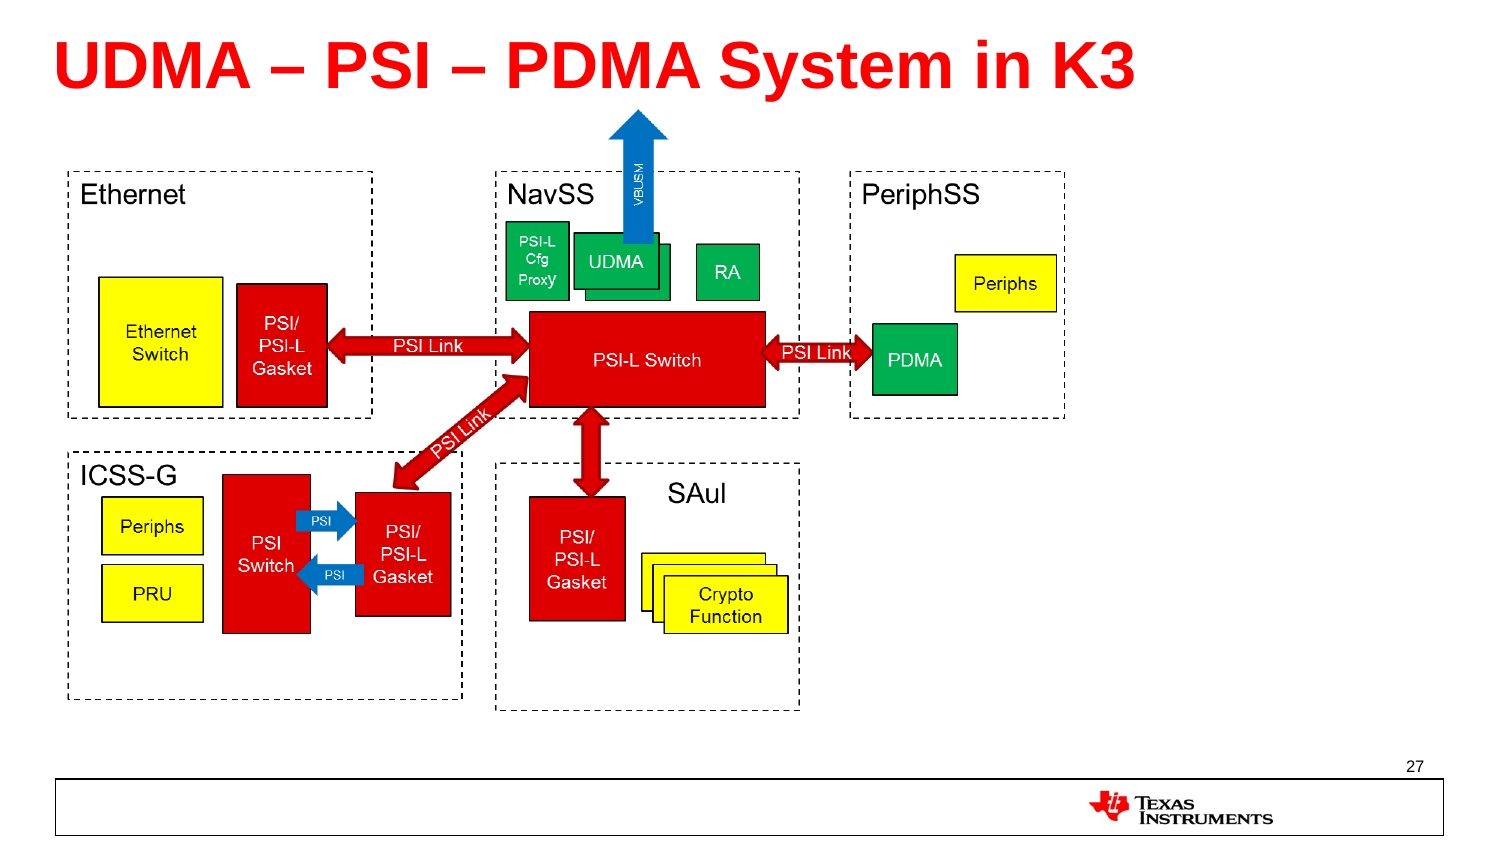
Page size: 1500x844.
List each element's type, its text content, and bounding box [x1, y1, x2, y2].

slide_number 27 [1089, 747, 1440, 774]
title UDMA – PSI – PDMA System in K3 [37, 17, 1426, 119]
picture [62, 109, 1065, 712]
picture [1087, 789, 1274, 825]
